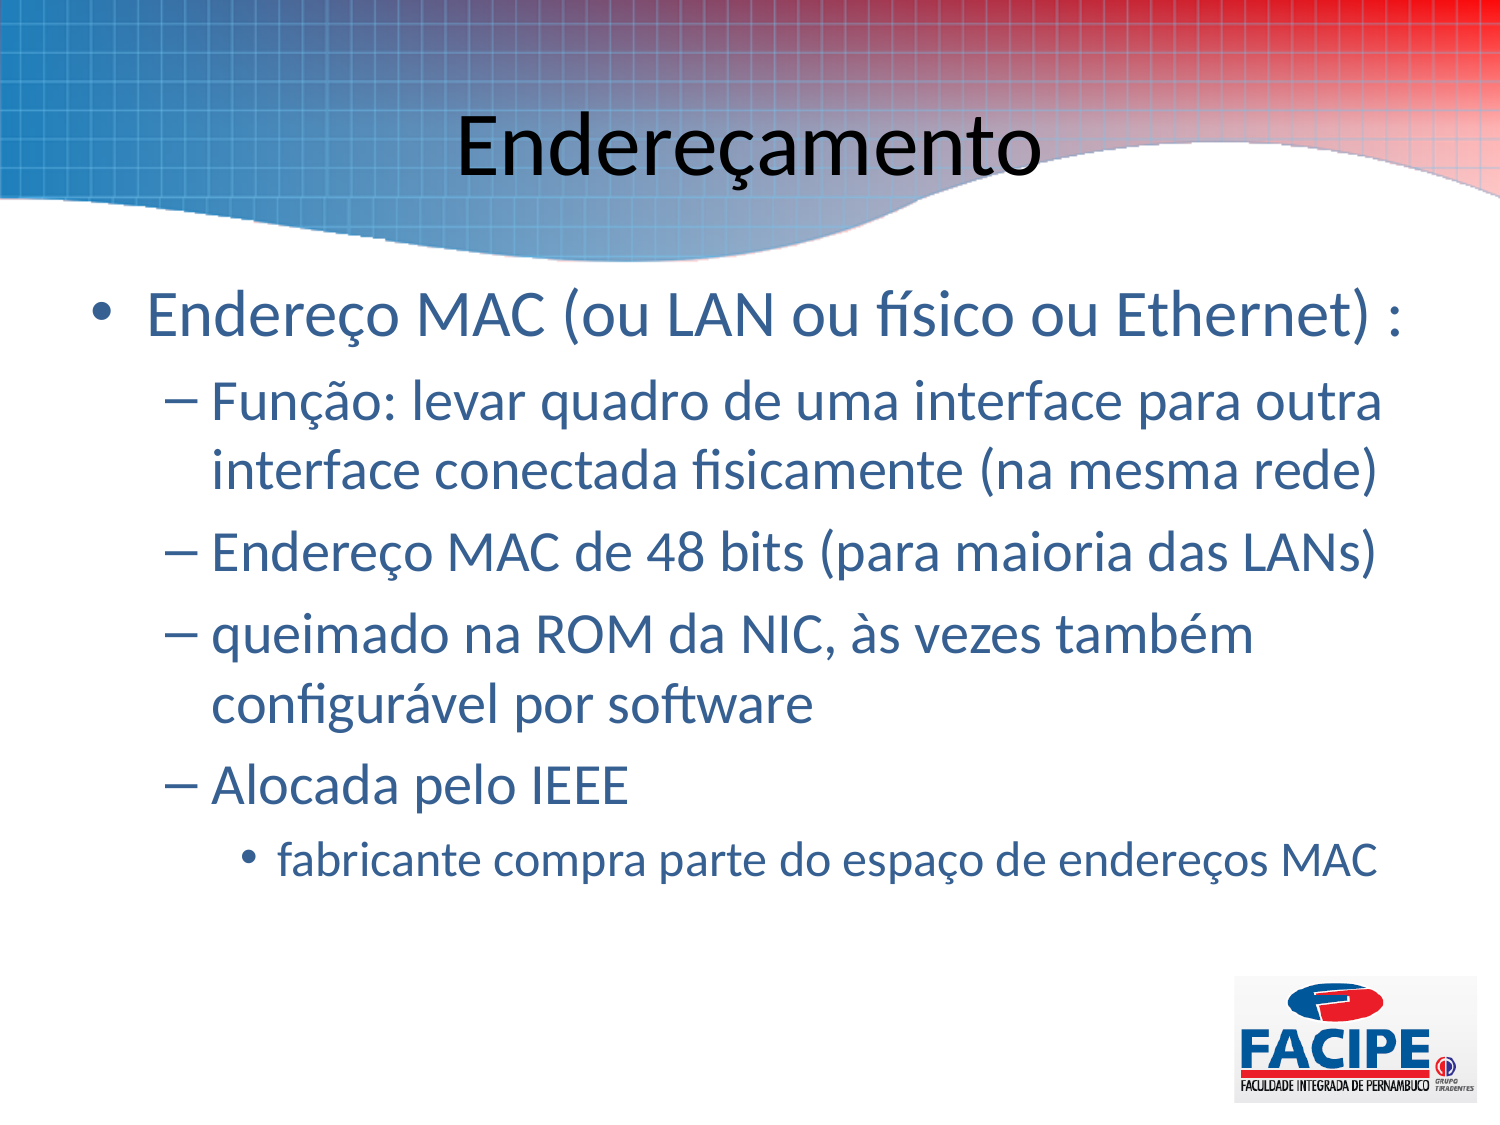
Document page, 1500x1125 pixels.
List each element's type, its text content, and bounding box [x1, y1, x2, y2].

picture [1234, 976, 1478, 1103]
picture [0, 0, 1500, 270]
list Endereço MAC (ou LAN ou físico ou Ethernet) : Função: levar quadro de uma interface para outra interface conectada fisicamente (na mesma rede) Endereço MAC de 48 bits (para maioria das LANs) queimado na ROM da NIC, às vezes também configurável por software Alocada pelo IEEE fabricante compra parte do espaço de endereços MAC [74, 262, 1426, 1006]
title Endereçamento [74, 44, 1426, 233]
